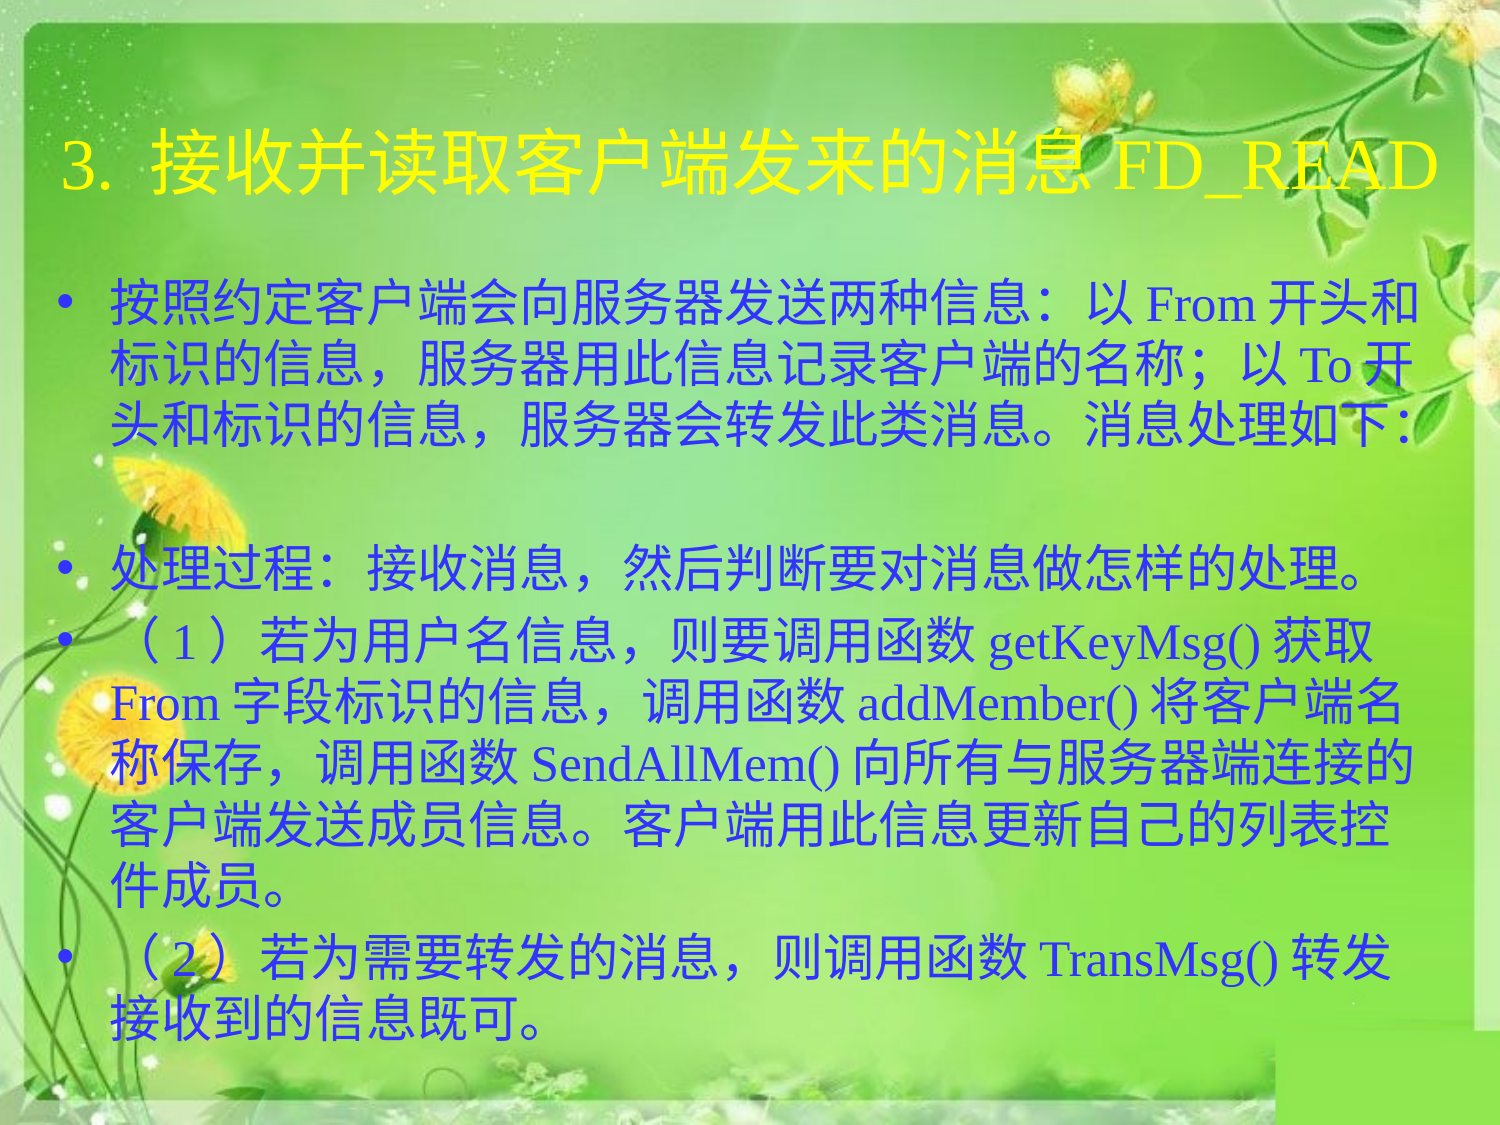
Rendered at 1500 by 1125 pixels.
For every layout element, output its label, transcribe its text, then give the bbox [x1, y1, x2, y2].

list 按照约定客户端会向服务器发送两种信息：以From开头和标识的信息，服务器用此信息记录客户端的名称；以To开头和标识的信息，服务器会转发此类消息。消息处理如下： 处理过程：接收消息，然后判断要对消息做怎样的处理。 （1）若为用户名信息，则要调用函数getKeyMsg()获取From字段标识的信息，调用函数addMember()将客户端名称保存，调用函数SendAllMem()向所有与服务器端连接的客户端发送成员信息。客户端用此信息更新自己的列表控件成员。 （2）若为需要转发的消息，则调用函数TransMsg()转发接收到的信息既可。 [41, 262, 1449, 1071]
picture [0, 0, 1500, 1125]
title 3. 接收并读取客户端发来的消息FD_READ [29, 66, 1471, 254]
